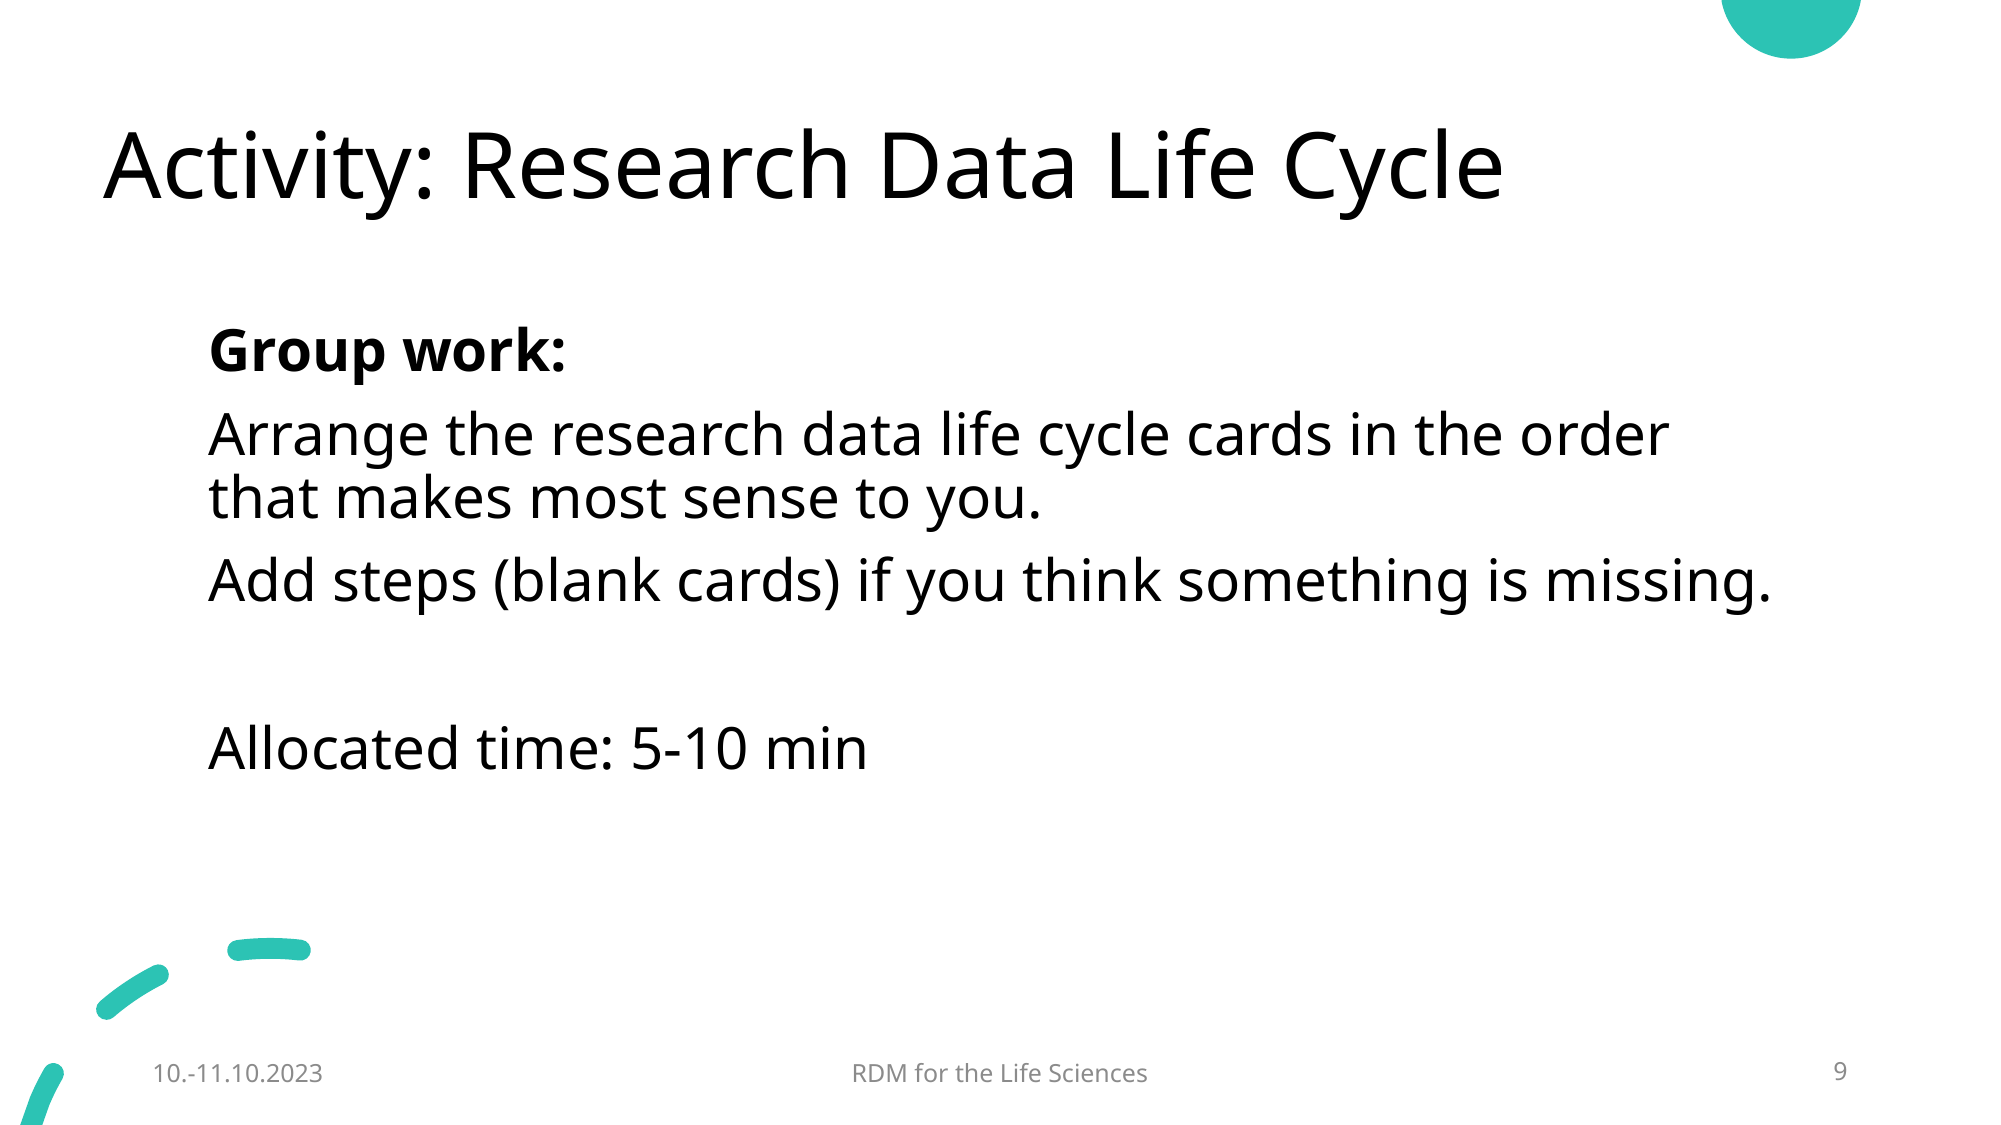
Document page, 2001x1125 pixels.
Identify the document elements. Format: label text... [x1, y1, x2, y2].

list Group work: Arrange the research data life cycle cards in the order that makes most sense to you. Add steps (blank cards) if you think something is missing. Allocated time: 5-10 min [193, 313, 1806, 947]
slide_number 9 [1412, 1042, 1863, 1103]
footer RDM for the Life Sciences [662, 1042, 1338, 1103]
title Activity: Research Data Life Cycle [88, 59, 1814, 278]
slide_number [137, 1042, 588, 1103]
